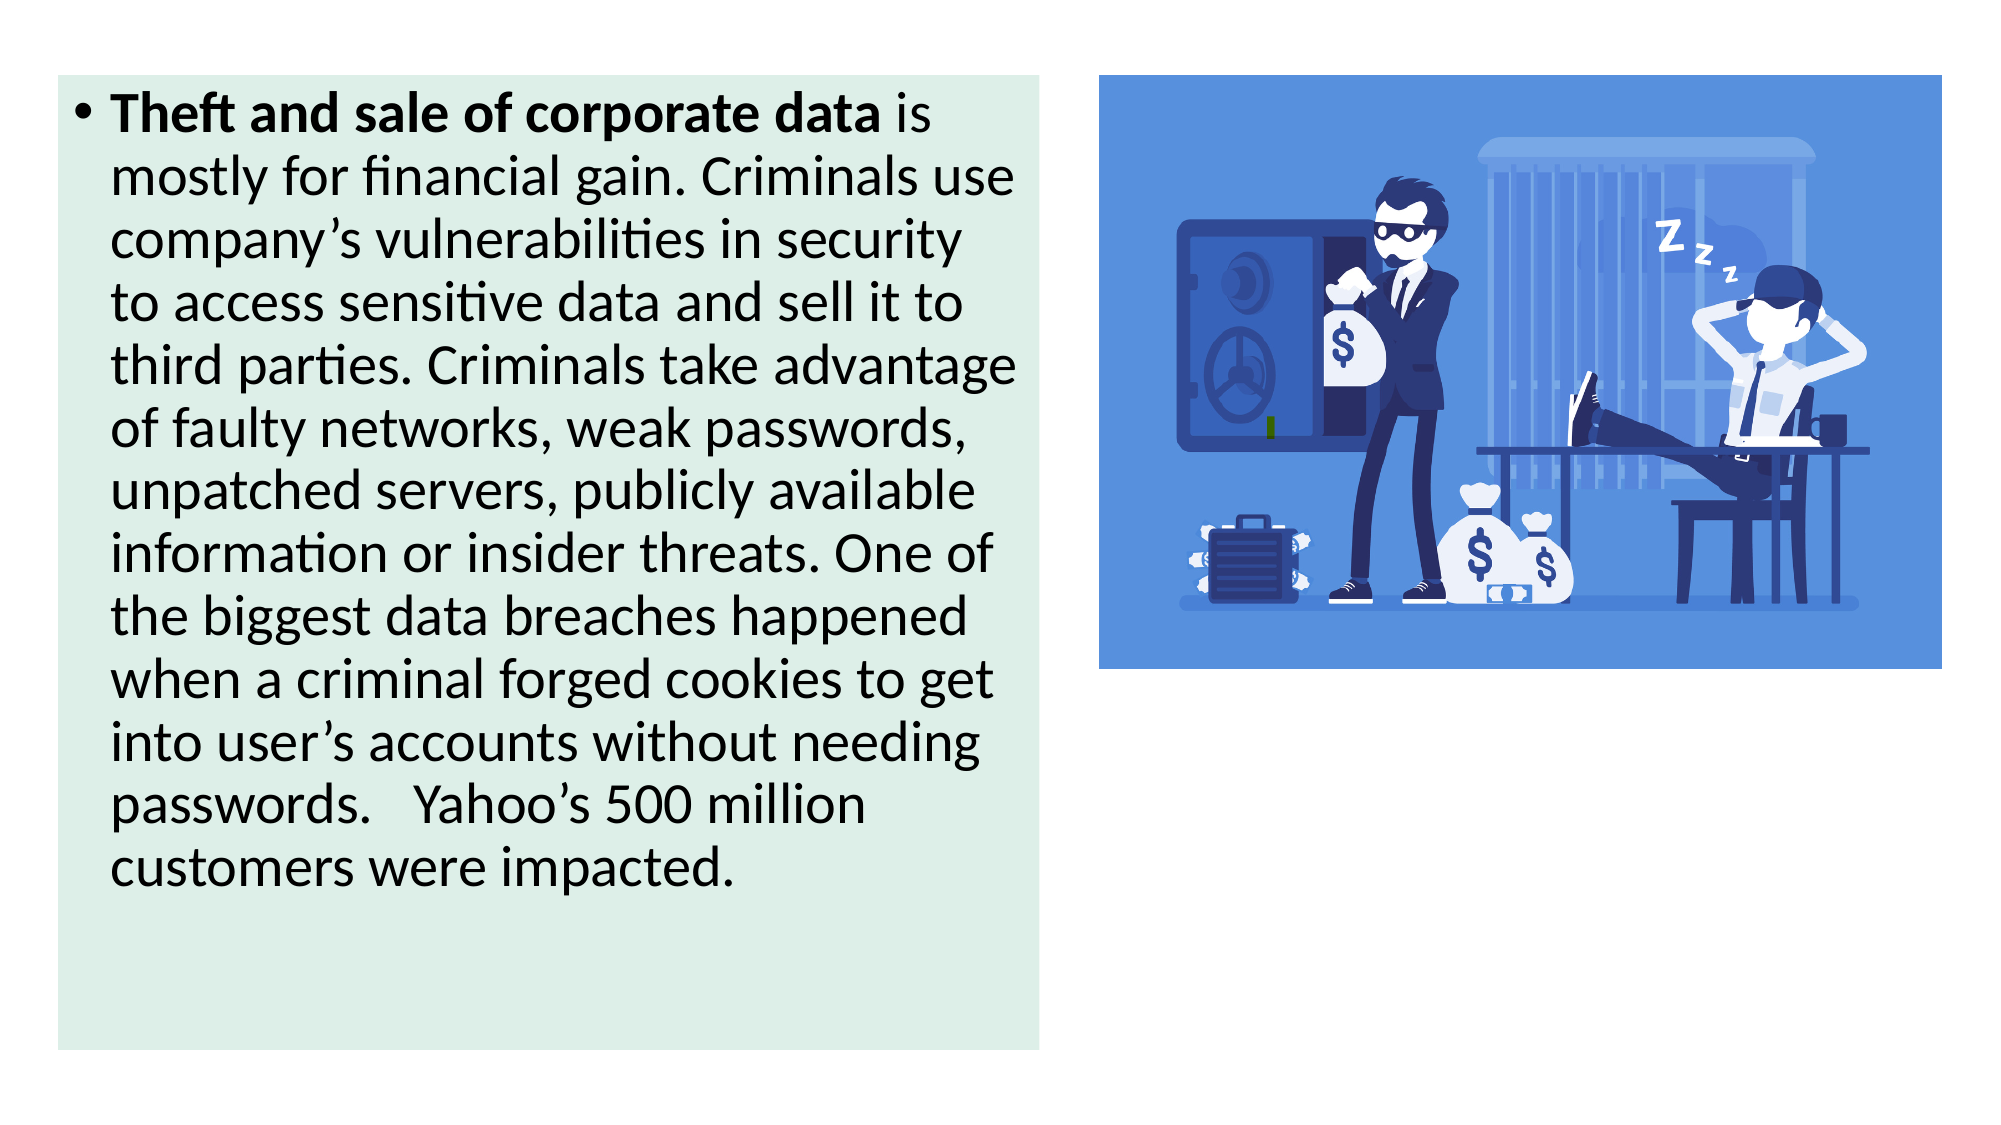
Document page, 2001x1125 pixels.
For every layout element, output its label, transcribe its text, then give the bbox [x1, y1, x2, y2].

list Theft and sale of corporate data is mostly for financial gain. Criminals use company’s vulnerabilities in security to access sensitive data and sell it to third parties. Criminals take advantage of faulty networks, weak passwords, unpatched servers, publicly available information or insider threats. One of the biggest data breaches happened when a criminal forged cookies to get into user’s accounts without needing passwords. Yahoo’s 500 million customers were impacted. [58, 75, 1040, 1050]
picture [1099, 75, 1942, 669]
